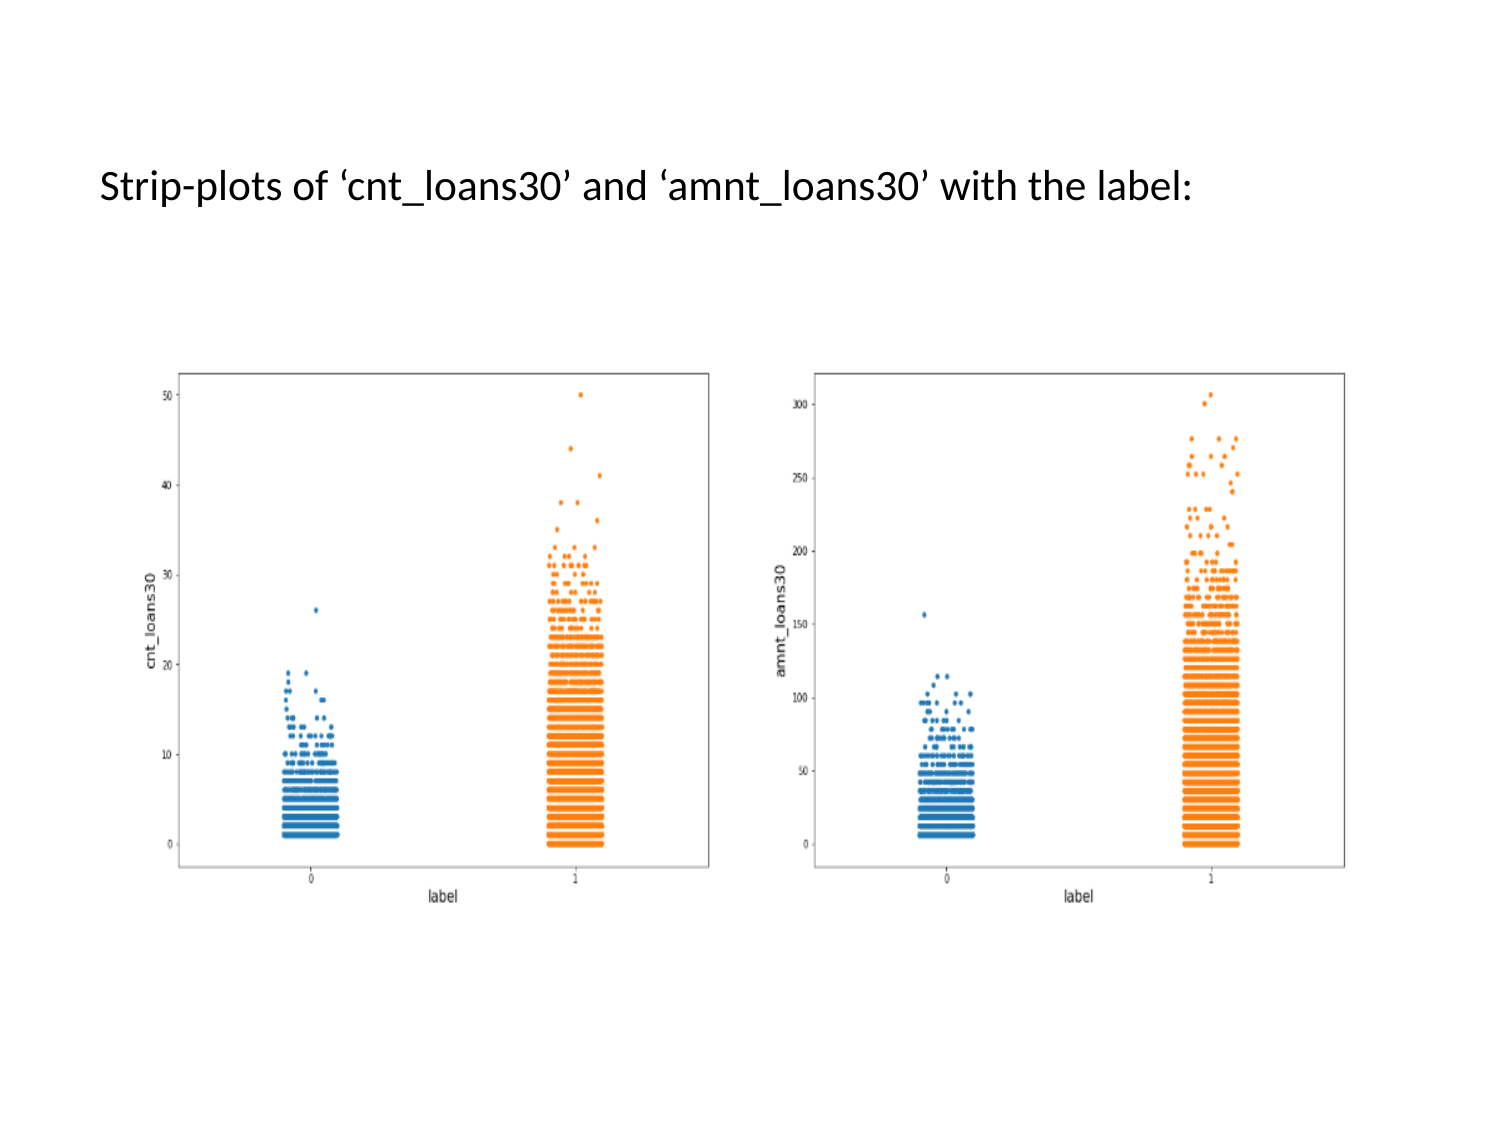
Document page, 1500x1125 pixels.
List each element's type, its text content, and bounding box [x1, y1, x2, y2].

title Strip-plots of ‘cnt_loans30’ and ‘amnt_loans30’ with the label: [75, 45, 1425, 1075]
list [124, 349, 1364, 940]
